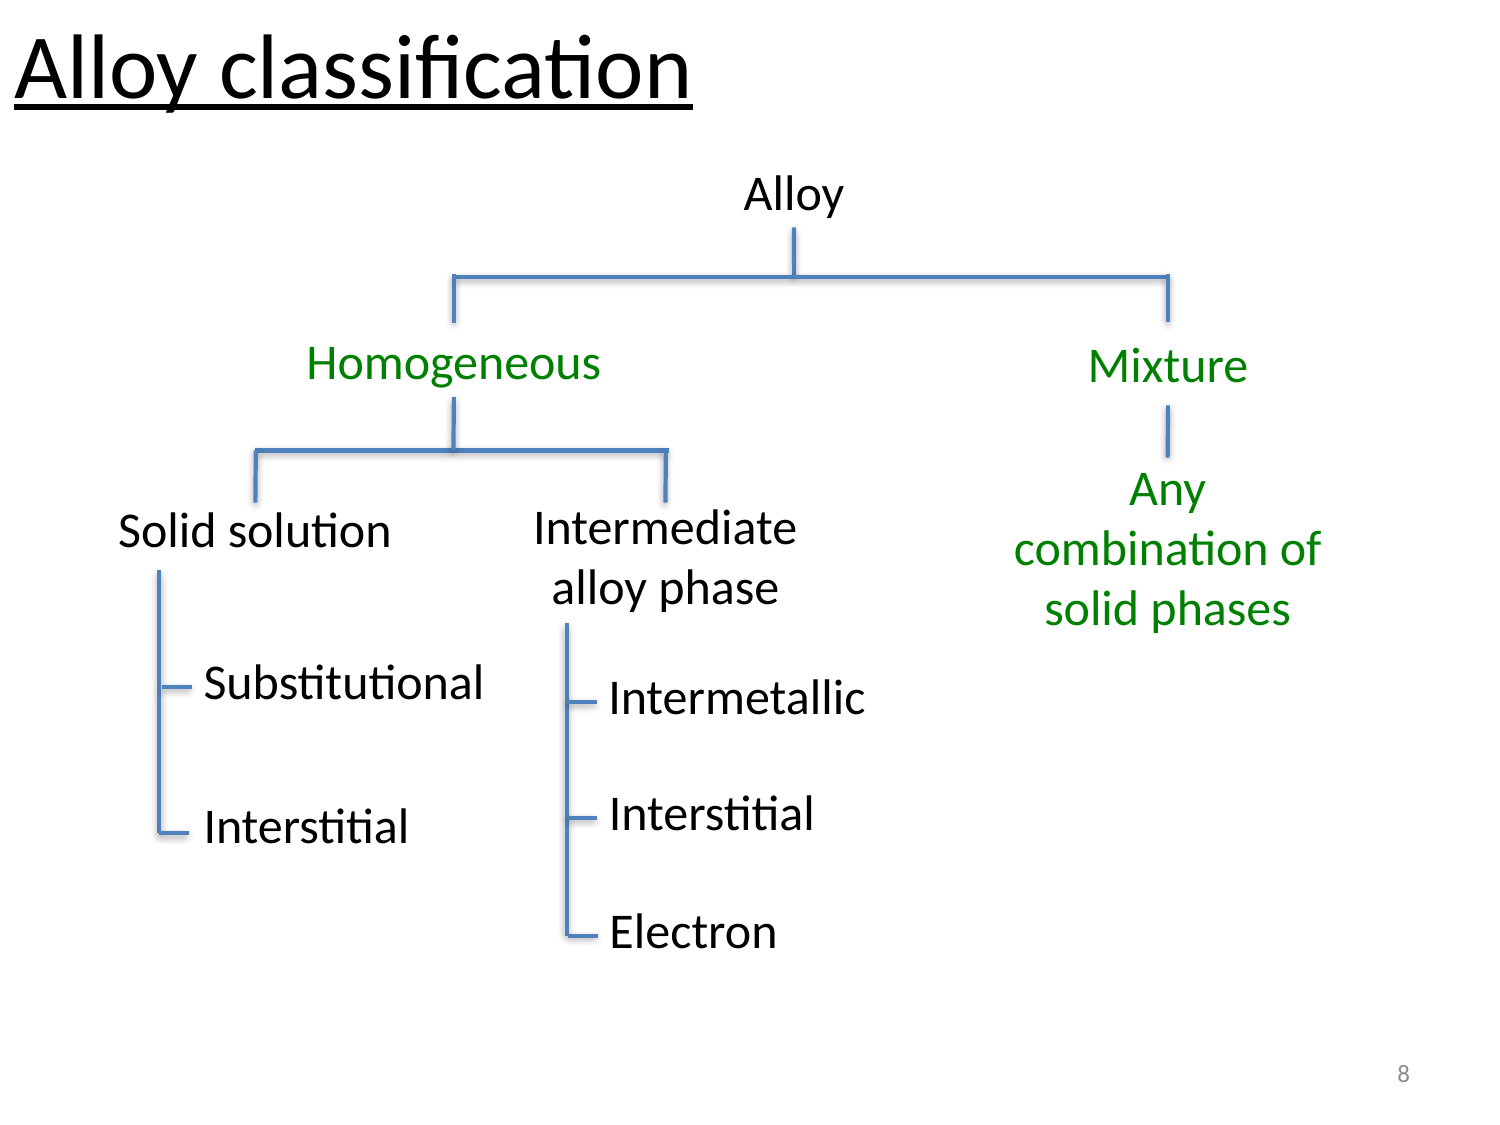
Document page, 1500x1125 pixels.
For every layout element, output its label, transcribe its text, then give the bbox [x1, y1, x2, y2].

text_box Any combination of solid phases [987, 448, 1348, 643]
text_box Mixture [987, 324, 1349, 400]
text_box Substitutional [188, 642, 549, 718]
text_box Alloy classification [0, 0, 1275, 153]
text_box Intermetallic [593, 657, 954, 733]
text_box Electron [594, 891, 955, 967]
text_box Alloy [632, 152, 956, 228]
text_box Homogeneous [273, 322, 635, 398]
slide_number 8 [1074, 1042, 1425, 1103]
text_box Intermediate alloy phase [485, 487, 846, 622]
text_box Solid solution [74, 489, 436, 565]
text_box Interstitial [594, 773, 955, 848]
text_box Interstitial [188, 786, 436, 862]
